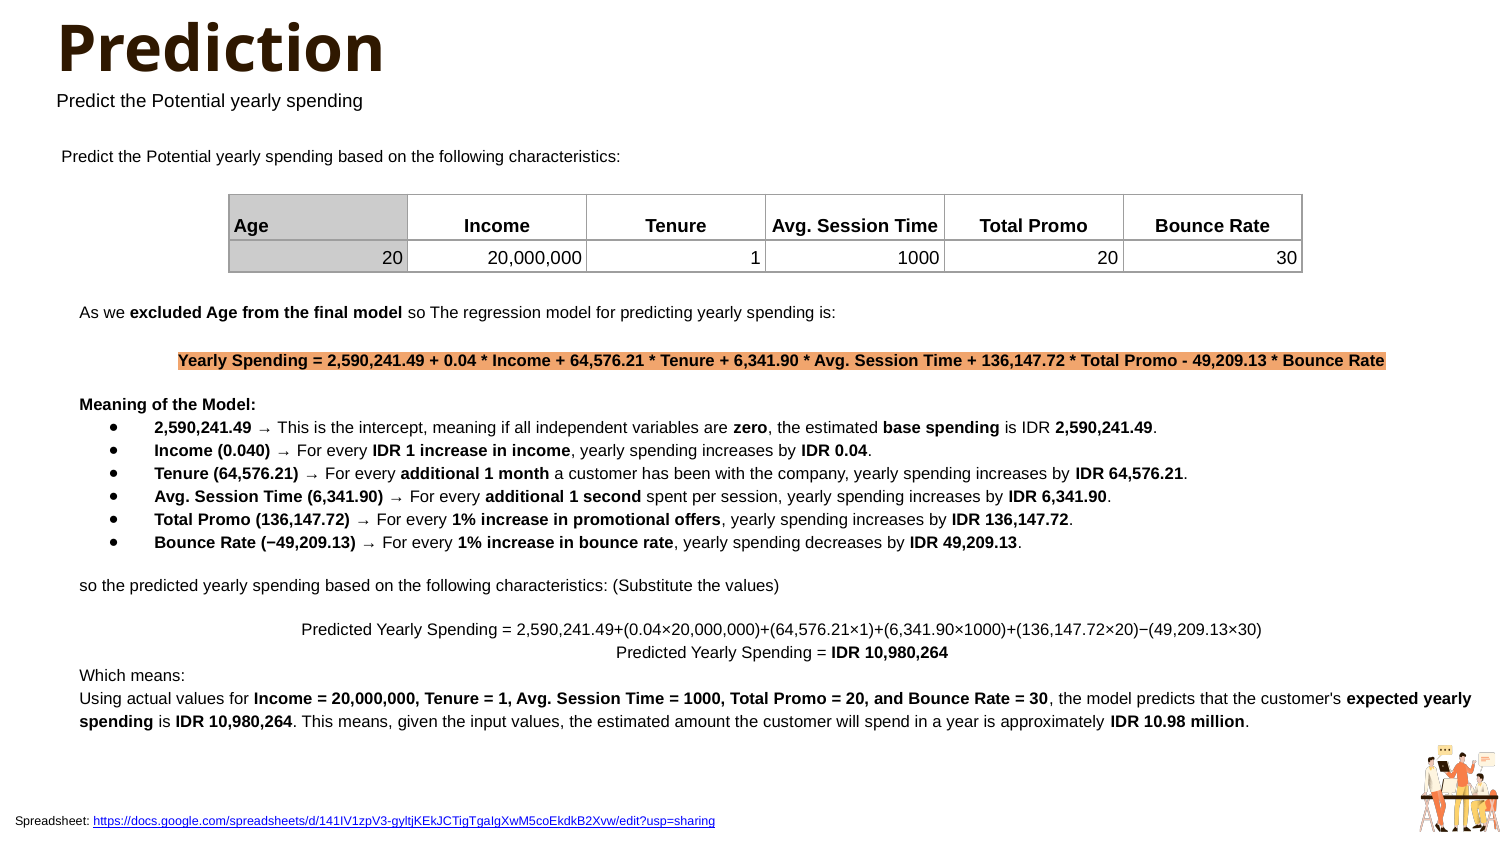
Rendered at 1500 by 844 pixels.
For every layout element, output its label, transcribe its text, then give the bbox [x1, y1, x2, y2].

text_box As we excluded Age from the final model so The regression model for predicting yearly spending is: Yearly Spending = 2,590,241.49 + 0.04 * Income + 64,576.21 * Tenure + 6,341.90 * Avg. Session Time + 136,147.72 * Total Promo - 49,209.13 * Bounce Rate Meaning of the Model: 2,590,241.49 → This is the intercept, meaning if all independent variables are zero, the estimated base spending is IDR 2,590,241.49. Income (0.040) → For every IDR 1 increase in income, yearly spending increases by IDR 0.04. Tenure (64,576.21) → For every additional 1 month a customer has been with the company, yearly spending increases by IDR 64,576.21. Avg. Session Time (6,341.90) → For every additional 1 second spent per session, yearly spending increases by IDR 6,341.90. Total Promo (136,147.72) → For every 1% increase in promotional offers, yearly spending increases by IDR 136,147.72. Bounce Rate (−49,209.13) → For every 1% increase in bounce rate, yearly spending decreases by IDR 49,209.13. so the predicted yearly spending based on the following characteristics: (Substitute the values) Predicted Yearly Spending = 2,590,241.49+(0.04×20,000,000)+(64,576.21×1)+(6,341.90×1000)+(136,147.72×20)−(49,209.13×30) Predicted Yearly Spending = IDR 10,980,264 Which means: Using actual values for Income = 20,000,000, Tenure = 1, Avg. Session Time = 1000, Total Promo = 20, and Bounce Rate = 30, the model predicts that the customer's expected yearly spending is IDR 10,980,264. This means, given the input values, the estimated amount the customer will spend in a year is approximately IDR 10.98 million. [64, 284, 1500, 746]
table_header Total Promo [945, 195, 1123, 239]
table_header Income [408, 195, 586, 239]
table_header Tenure [587, 195, 765, 239]
table_cell 20 [230, 241, 407, 271]
table_header Avg. Session Time [766, 195, 944, 239]
text_box Prediction [56, 7, 1029, 85]
table_cell 1000 [766, 241, 944, 271]
text_box Spreadsheet: https://docs.google.com/spreadsheets/d/141IV1zpV3-gyltjKEkJCTigTgaIgXwM5coEkdkB2Xvw/edit?usp=sharing [0, 805, 816, 836]
table_cell 30 [1124, 241, 1301, 271]
text_box [1419, 746, 1500, 832]
text_box Predict the Potential yearly spending [56, 85, 727, 112]
table_cell 20 [945, 241, 1123, 271]
table_header Bounce Rate [1124, 195, 1301, 239]
table_cell 1 [587, 241, 765, 271]
text_box Predict the Potential yearly spending based on the following characteristics: [46, 130, 1188, 177]
table_header Age [230, 195, 407, 239]
table_cell 20,000,000 [408, 241, 586, 271]
